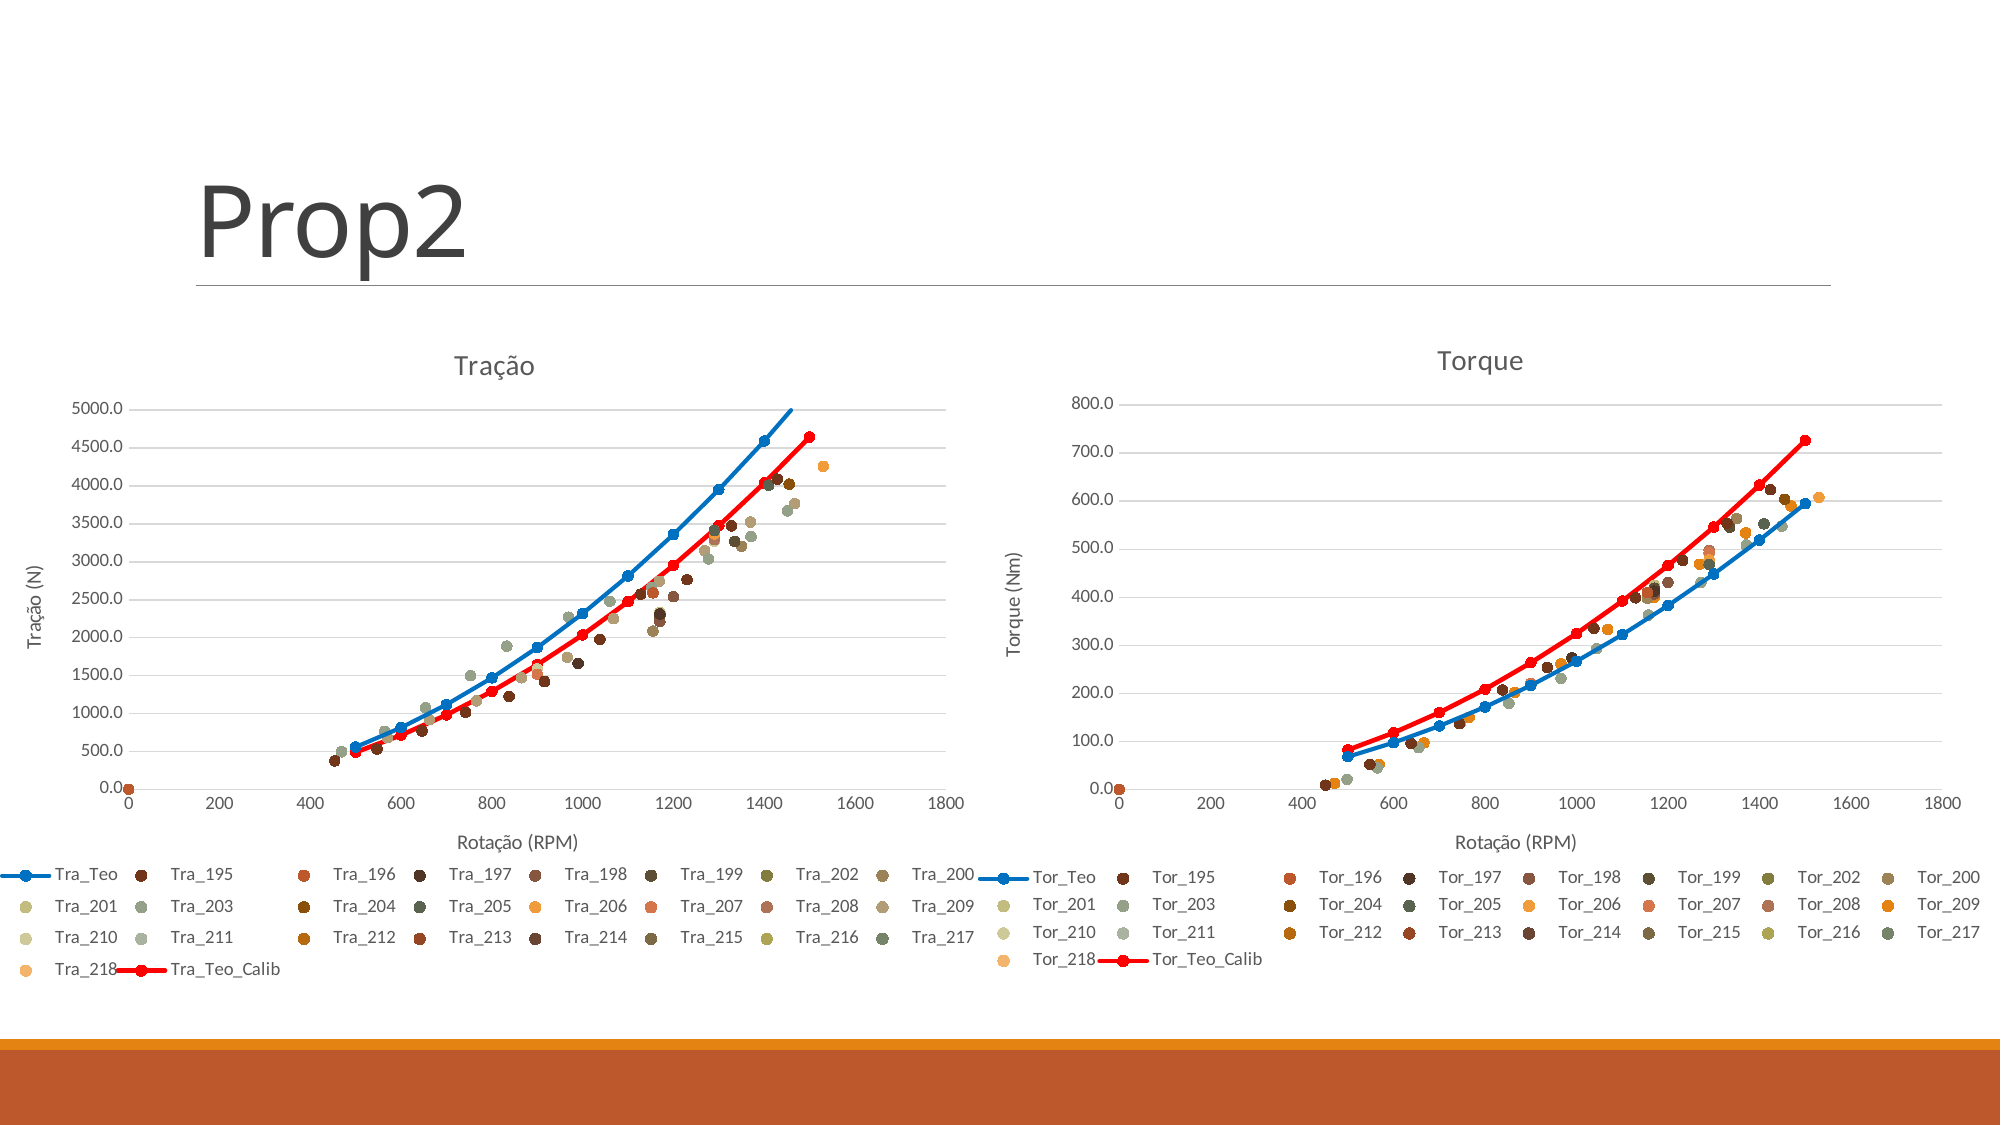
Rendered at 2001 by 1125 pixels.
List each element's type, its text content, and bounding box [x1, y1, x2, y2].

chart [0, 318, 1985, 994]
title Prop2 [180, 47, 1830, 285]
